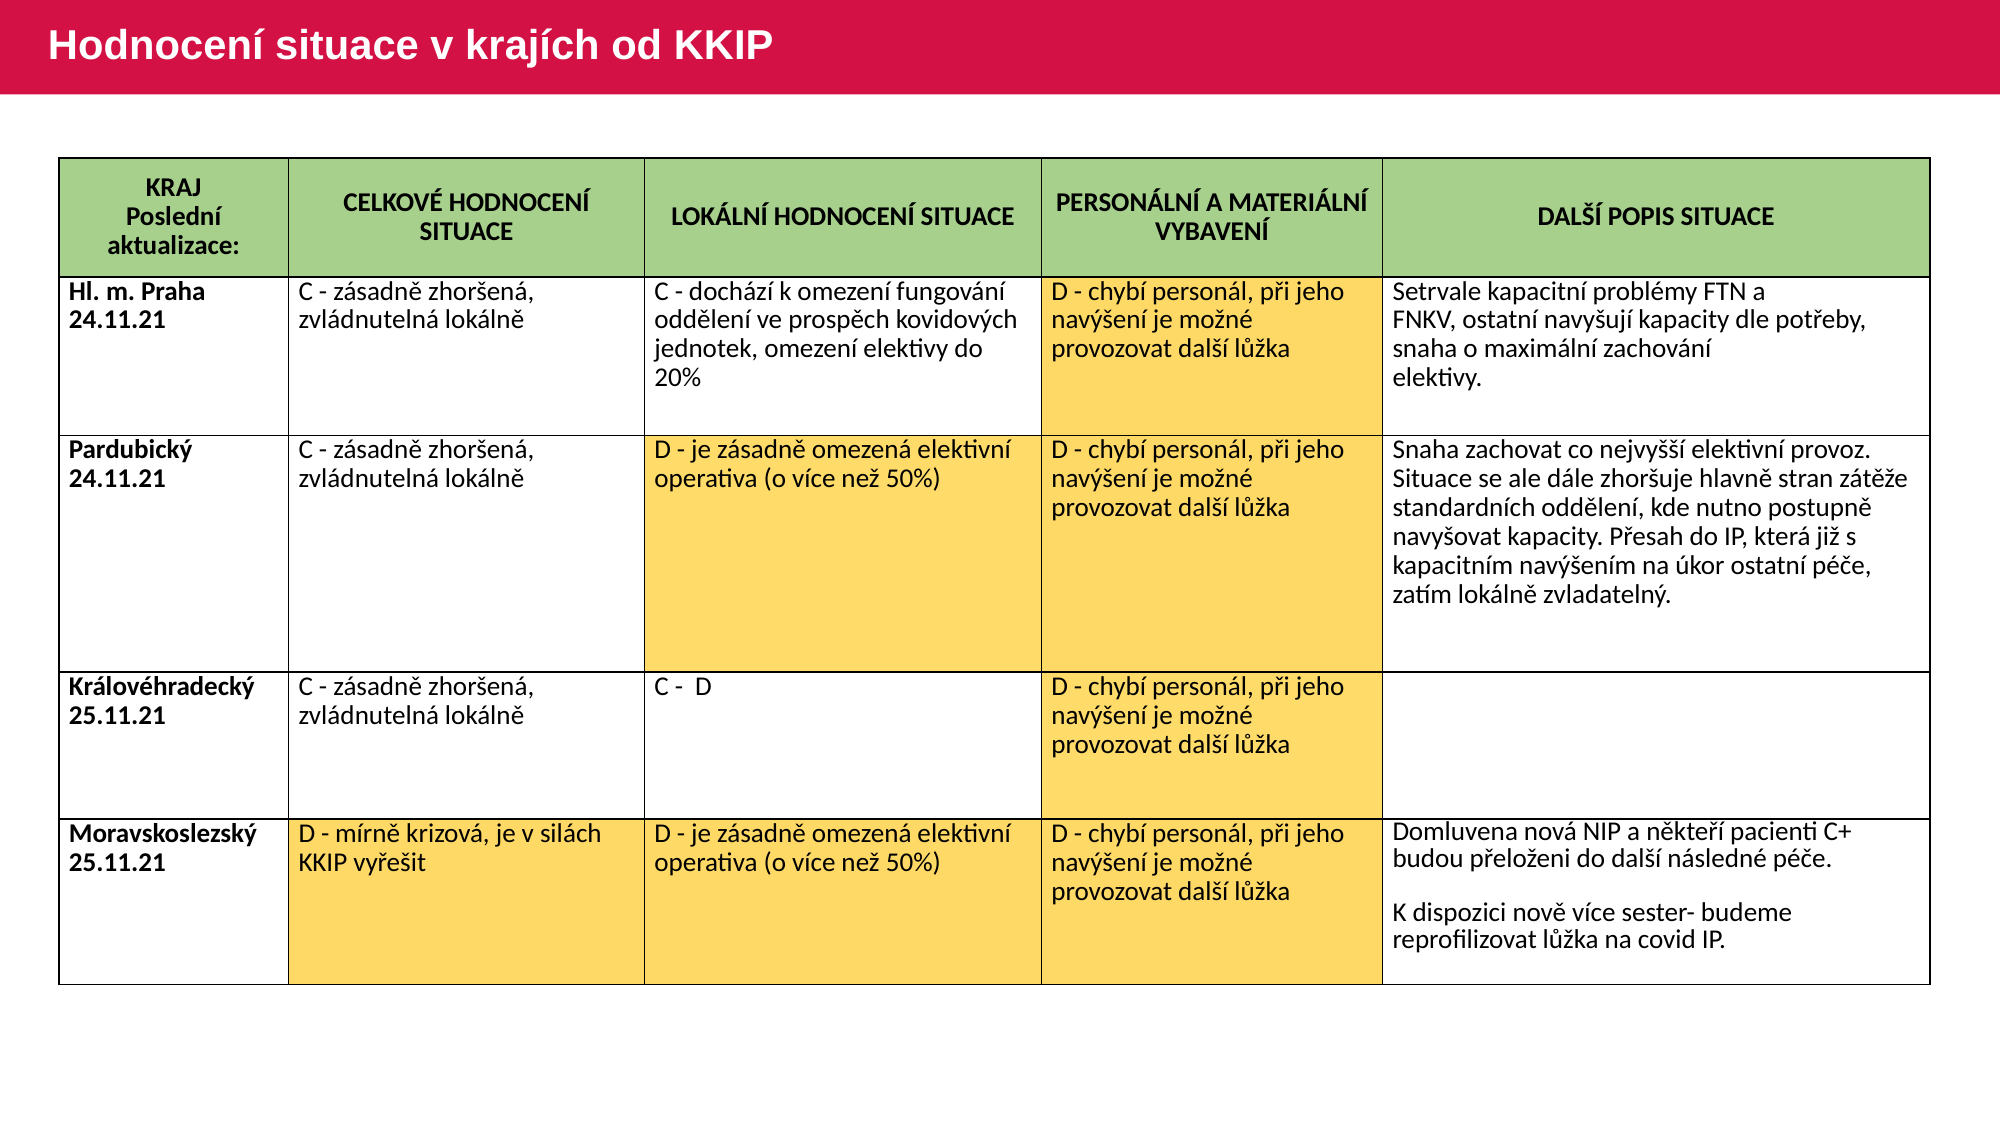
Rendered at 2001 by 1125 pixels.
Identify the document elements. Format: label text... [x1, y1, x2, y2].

table_cell D - chybí personál, při jeho navýšení je možné provozovat další lůžka [1042, 820, 1382, 984]
table_header PERSONÁLNÍ A MATERIÁLNÍ VYBAVENÍ [1042, 159, 1382, 276]
table_header KRAJ Poslední aktualizace: [60, 159, 288, 276]
table_cell Pardubický 24.11.21 [60, 436, 288, 671]
table_cell C - zásadně zhoršená, zvládnutelná lokálně [289, 278, 644, 435]
table_cell Snaha zachovat co nejvyšší elektivní provoz. Situace se ale dále zhoršuje hlavně stran zátěže standardních oddělení, kde nutno postupně navyšovat kapacity. Přesah do IP, která již s kapacitním navýšením na úkor ostatní péče, zatím lokálně zvladatelný. [1383, 436, 1929, 671]
table_cell [1383, 673, 1929, 818]
table_cell Domluvena nová NIP a někteří pacienti C+ budou přeloženi do další následné péče. K dispozici nově více sester- budeme reprofilizovat lůžka na covid IP. [1383, 820, 1929, 984]
table_header DALŠÍ POPIS SITUACE [1383, 159, 1929, 276]
title Hodnocení situace v krajích od KKIP [32, 0, 1254, 94]
table_header CELKOVÉ HODNOCENÍ SITUACE [289, 159, 644, 276]
table_cell Moravskoslezský 25.11.21 [60, 820, 288, 984]
table_cell D - je zásadně omezená elektivní operativa (o více než 50%) [645, 436, 1041, 671]
table_cell D - mírně krizová, je v silách KKIP vyřešit [289, 820, 644, 984]
table_cell C - zásadně zhoršená, zvládnutelná lokálně [289, 673, 644, 818]
table_cell D - je zásadně omezená elektivní operativa (o více než 50%) [645, 820, 1041, 984]
table_cell Královéhradecký 25.11.21 [60, 673, 288, 818]
table_cell C - zásadně zhoršená, zvládnutelná lokálně [289, 436, 644, 671]
table_cell C - dochází k omezení fungování oddělení ve prospěch kovidových jednotek, omezení elektivy do 20% [645, 278, 1041, 435]
table_cell D - chybí personál, při jeho navýšení je možné provozovat další lůžka [1042, 278, 1382, 435]
table_cell D - chybí personál, při jeho navýšení je možné provozovat další lůžka [1042, 436, 1382, 671]
table_cell Hl. m. Praha 24.11.21 [60, 278, 288, 435]
table_header LOKÁLNÍ HODNOCENÍ SITUACE [645, 159, 1041, 276]
table_cell D - chybí personál, při jeho navýšení je možné provozovat další lůžka [1042, 673, 1382, 818]
table_cell C - D [645, 673, 1041, 818]
table_cell Setrvale kapacitní problémy FTN a FNKV, ostatní navyšují kapacity dle potřeby, snaha o maximální zachování elektivy. [1383, 278, 1929, 435]
